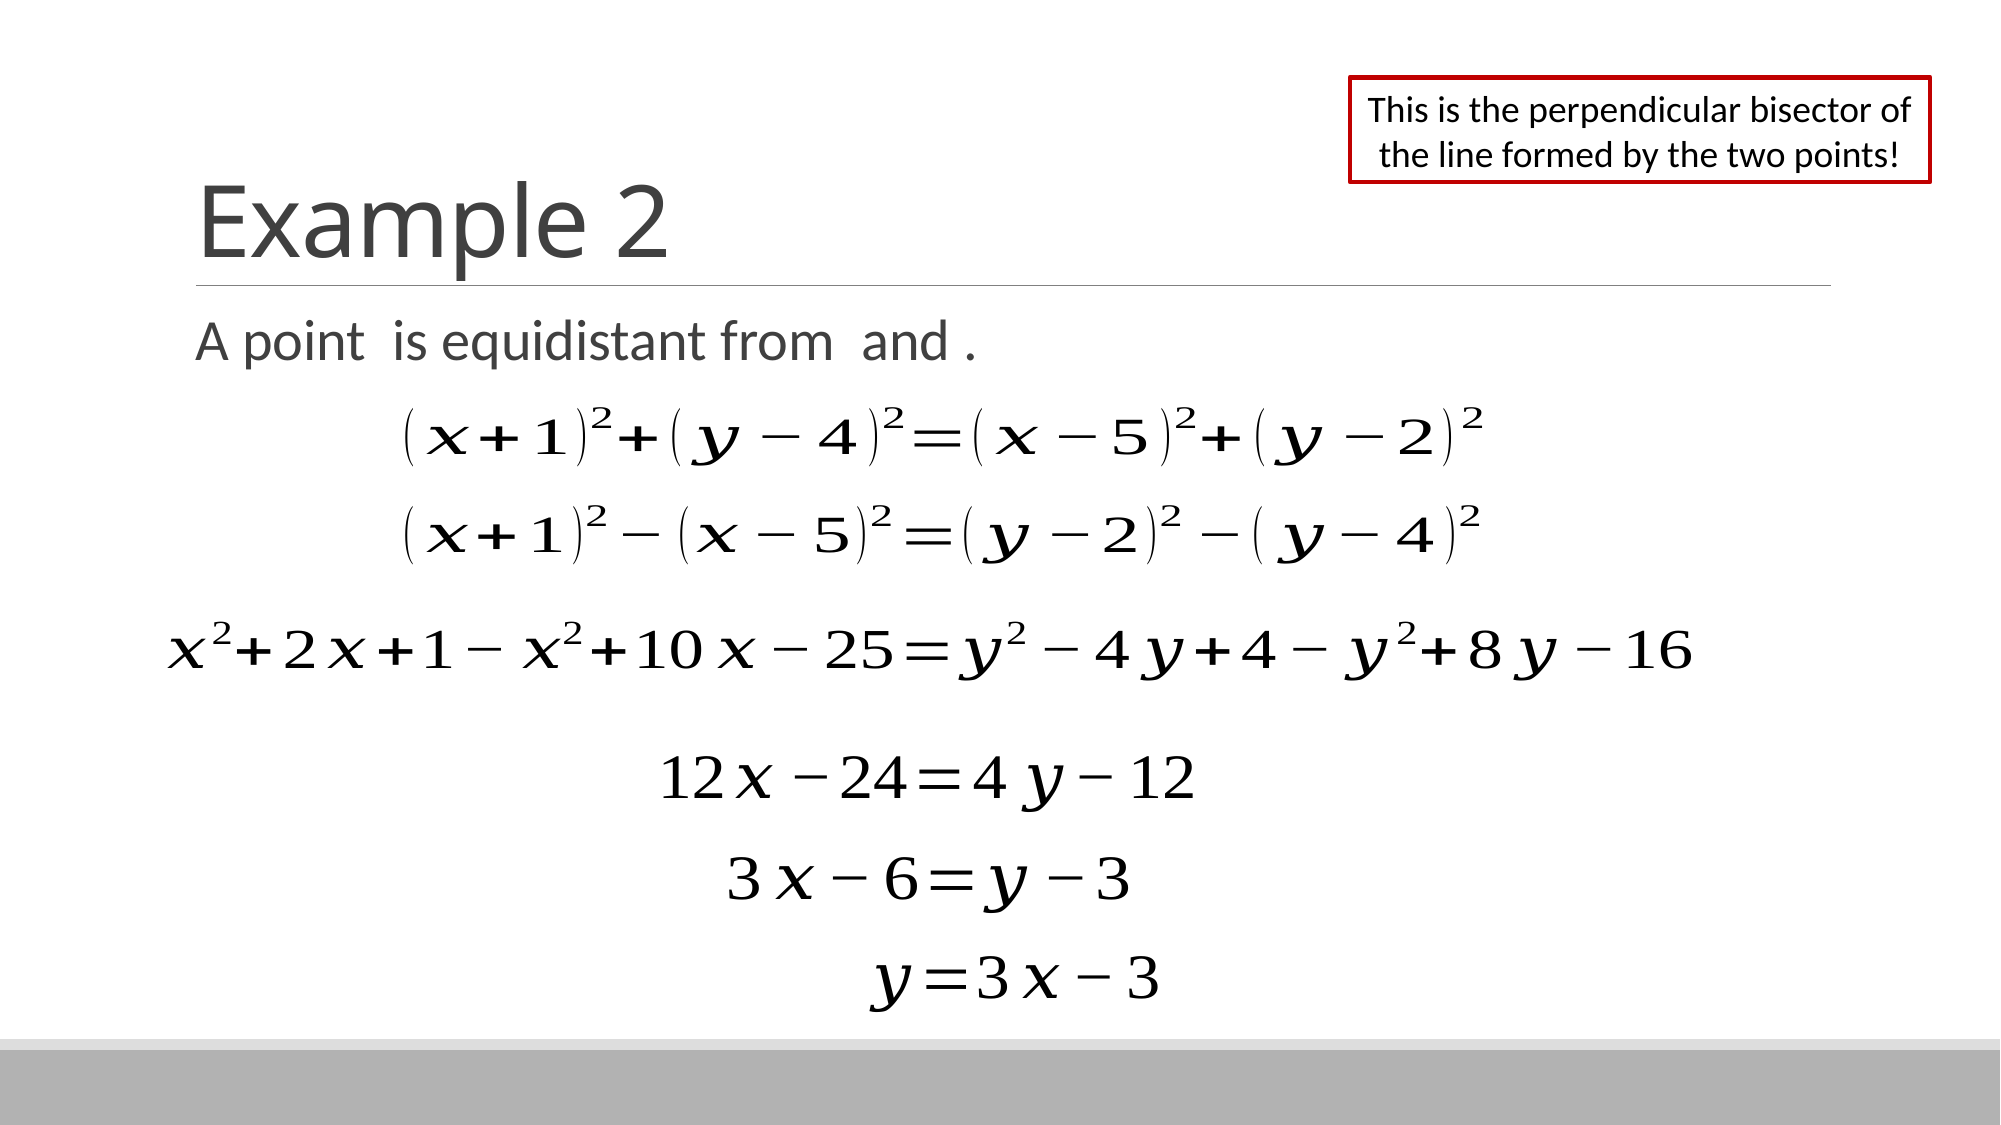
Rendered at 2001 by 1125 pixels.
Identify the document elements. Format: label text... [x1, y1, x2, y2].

title Example 2 [180, 47, 1830, 285]
text_box This is the perpendicular bisector of the line formed by the two points! [1350, 77, 1931, 183]
